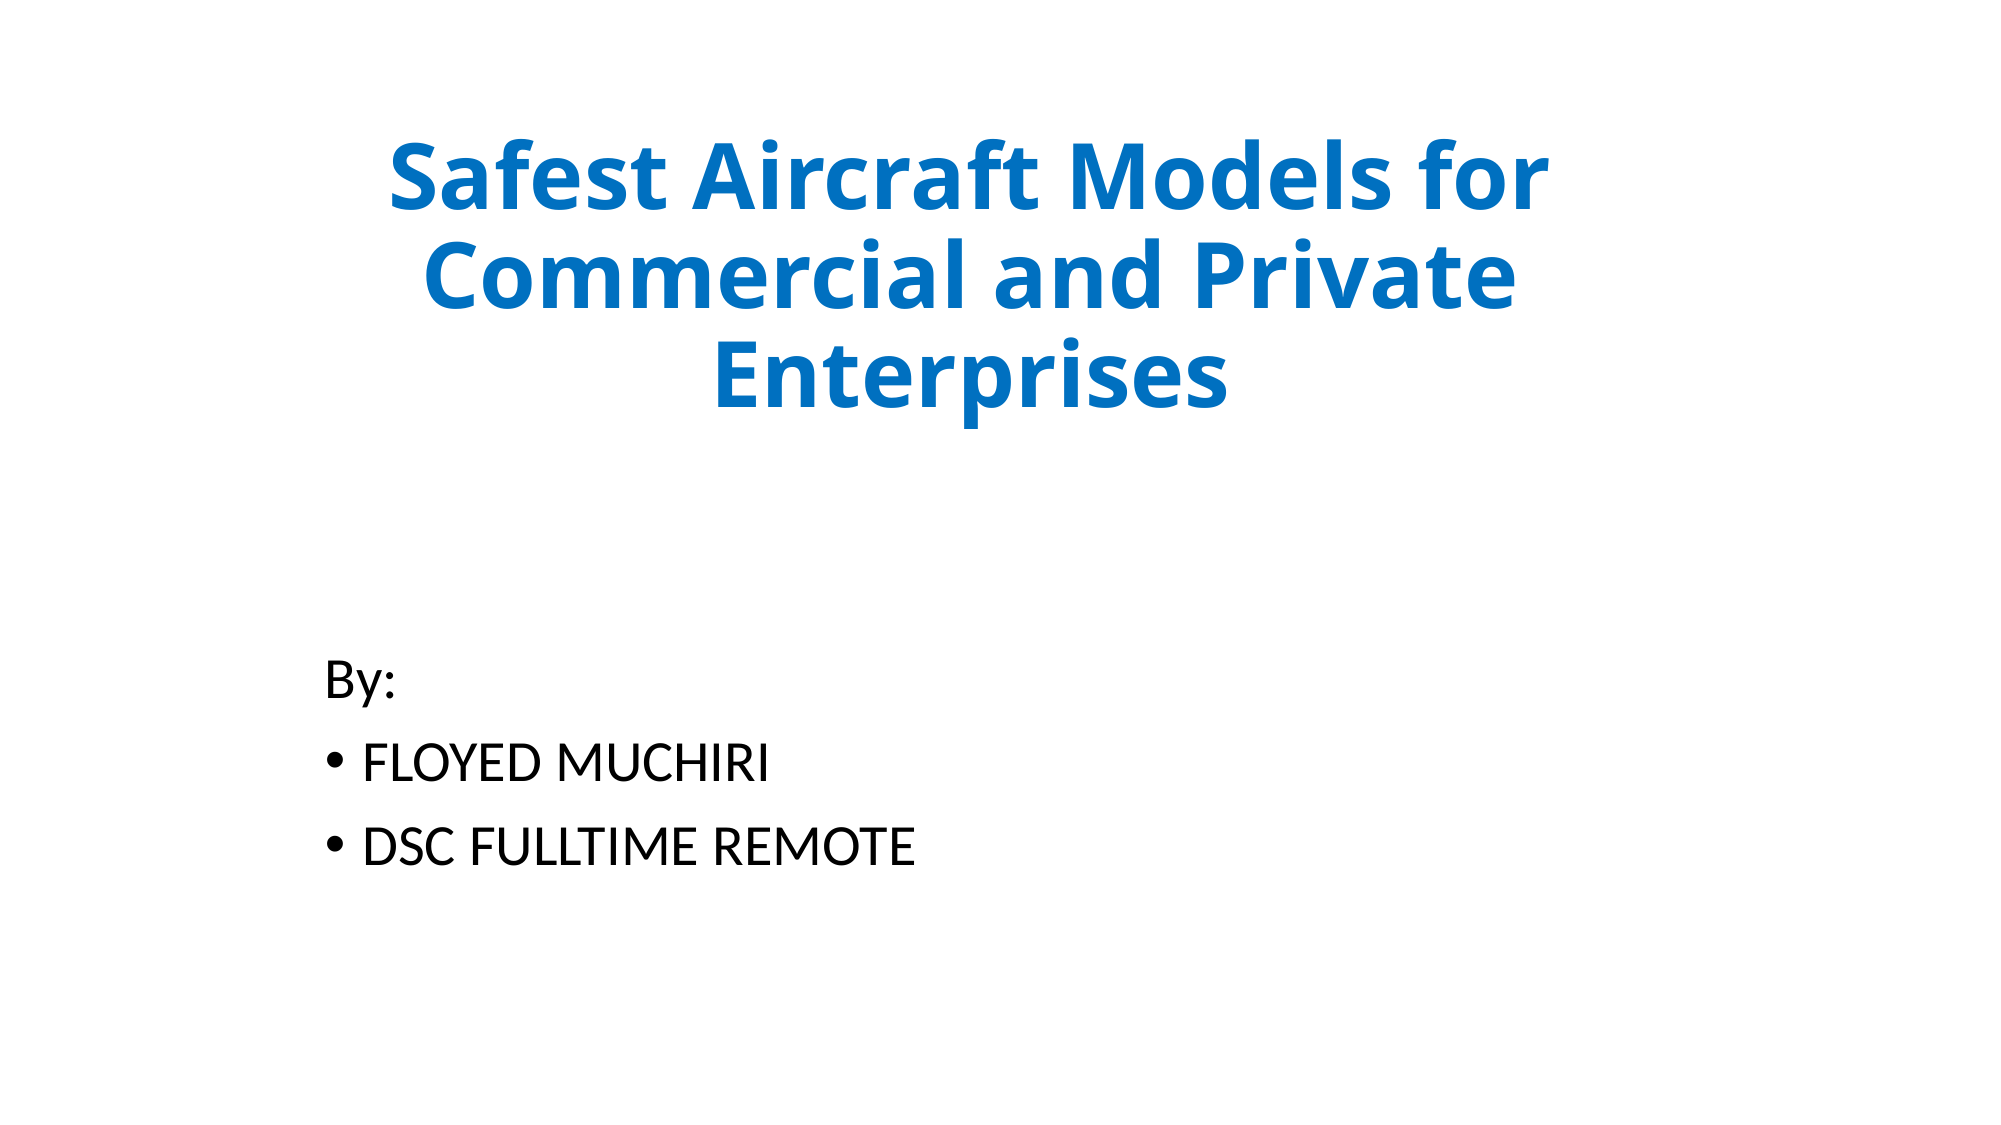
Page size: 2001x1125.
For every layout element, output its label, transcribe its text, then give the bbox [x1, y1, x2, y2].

title Safest Aircraft Models for Commercial and Private Enterprises [363, 73, 1578, 594]
text_box By: FLOYED MUCHIRI DSC FULLTIME REMOTE [309, 640, 1152, 912]
